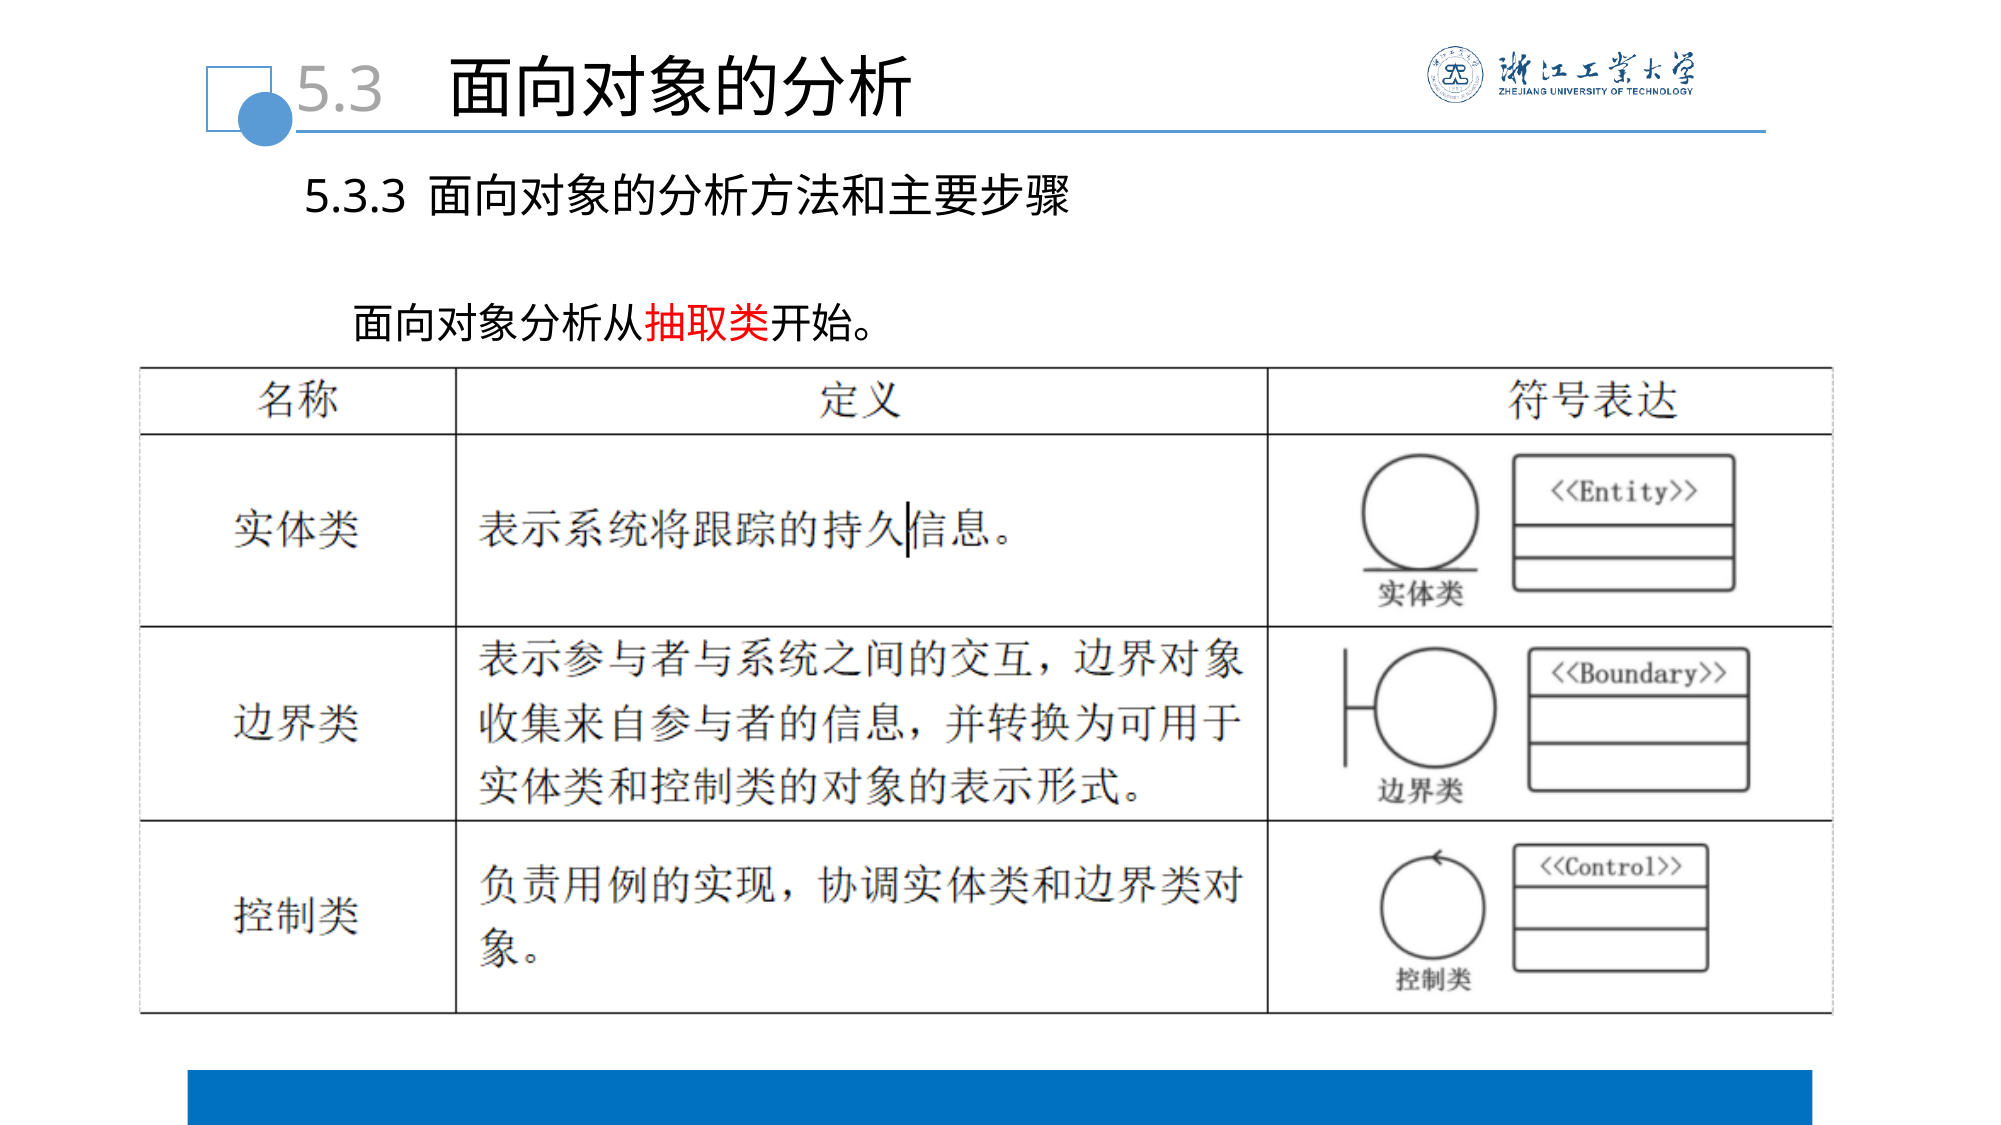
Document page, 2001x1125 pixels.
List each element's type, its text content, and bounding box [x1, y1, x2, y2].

text_box 5.3 [265, 40, 399, 133]
text_box 面向对象分析从抽取类开始。 [252, 218, 1748, 364]
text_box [206, 67, 293, 147]
text_box 5.3.3 面向对象的分析方法和主要步骤 [292, 160, 1112, 218]
picture [1413, 30, 1706, 115]
text_box 面向对象的分析 [399, 36, 1239, 131]
text_box [187, 1069, 1813, 1125]
picture [139, 364, 1834, 1016]
